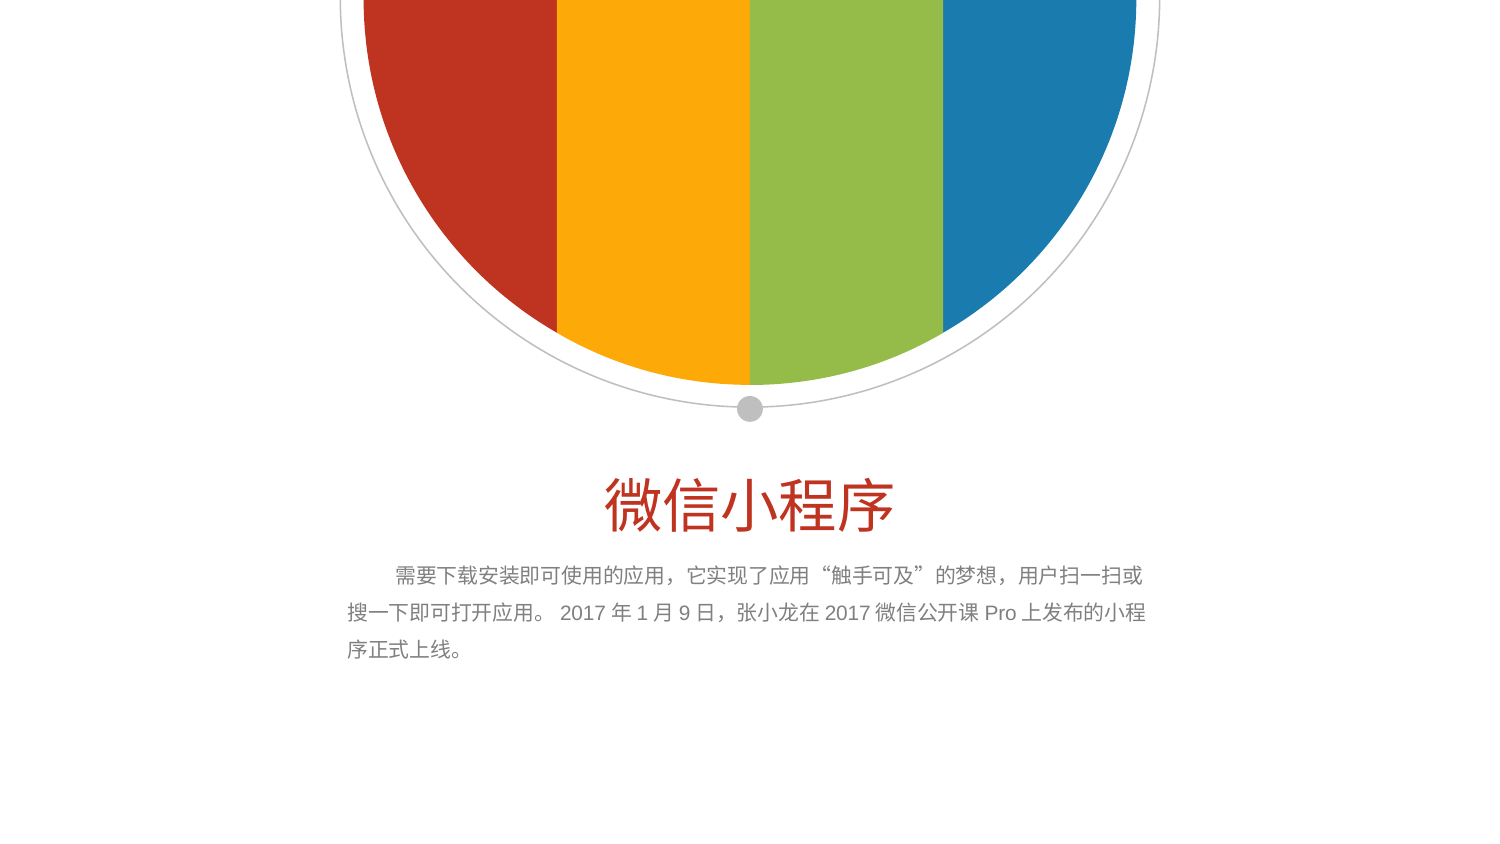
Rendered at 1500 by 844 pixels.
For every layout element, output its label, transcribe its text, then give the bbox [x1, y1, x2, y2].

text_box 需要下载安装即可使用的应用，它实现了应用“触手可及”的梦想，用户扫一扫或搜一下即可打开应用。2017年1月9日，张小龙在2017微信公开课Pro上发布的小程序正式上线。 [332, 542, 1168, 670]
text_box 微信小程序 [266, 461, 1234, 547]
